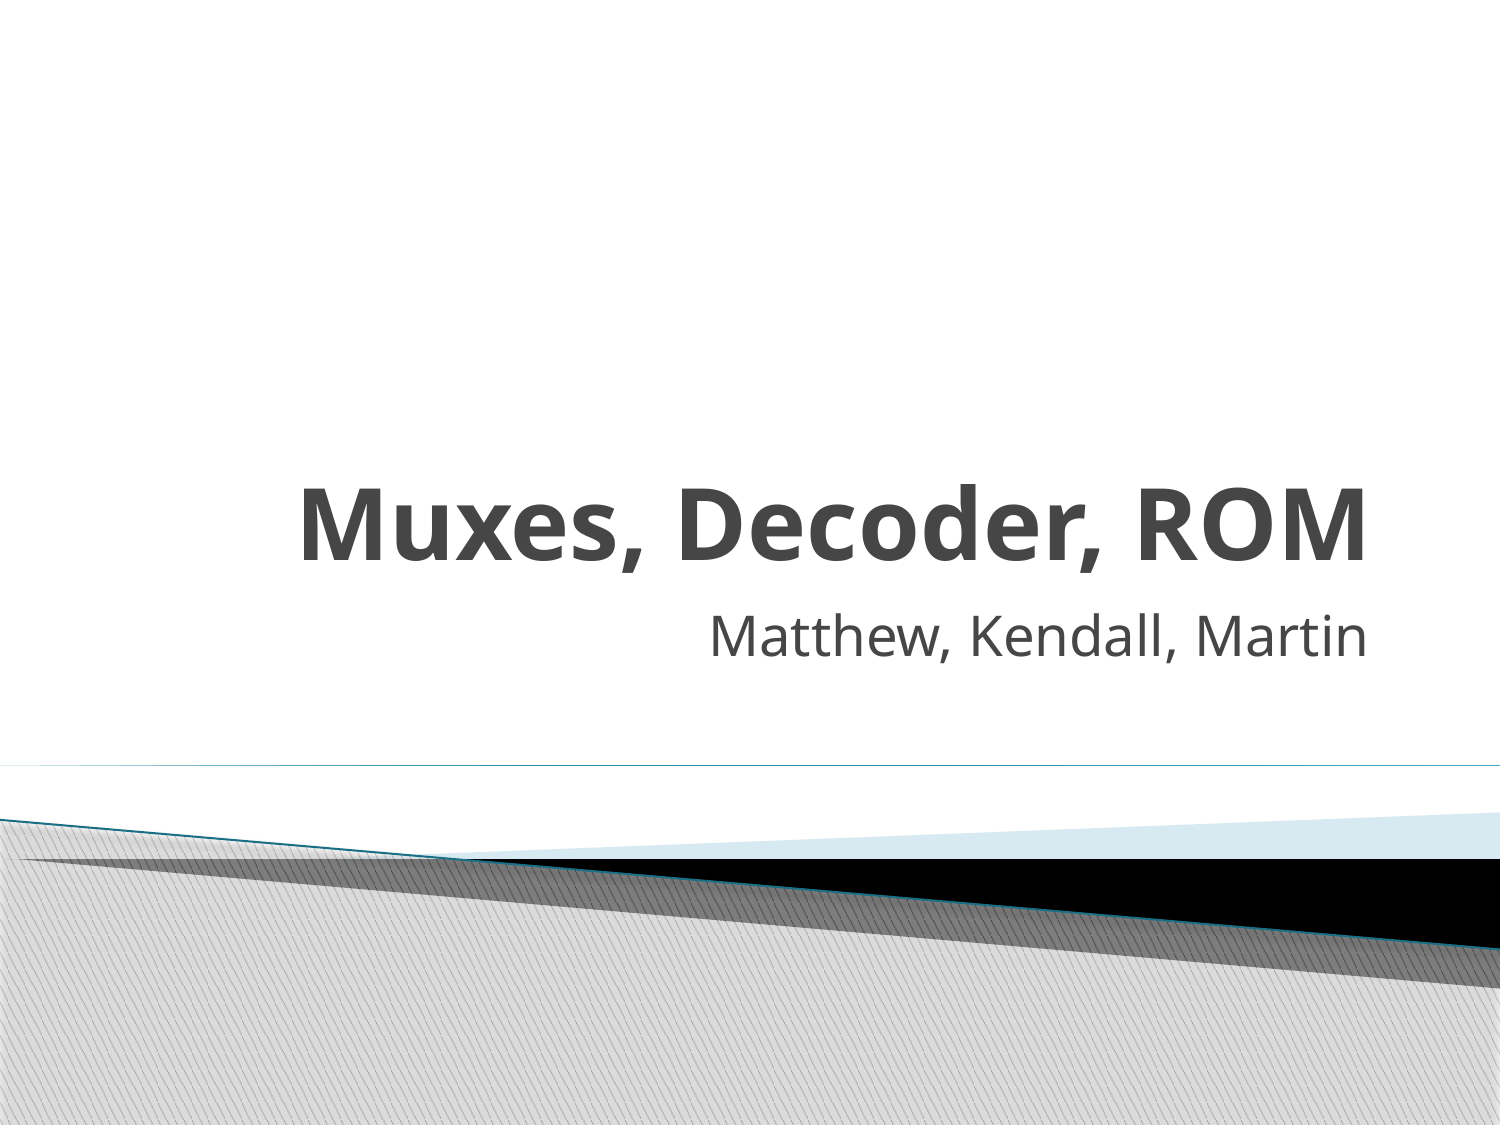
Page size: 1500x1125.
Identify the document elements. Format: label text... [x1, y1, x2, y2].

title Muxes, Decoder, ROM [112, 287, 1388, 588]
subtitle Matthew, Kendall, Martin [112, 592, 1388, 790]
picture [5, 859, 1500, 989]
